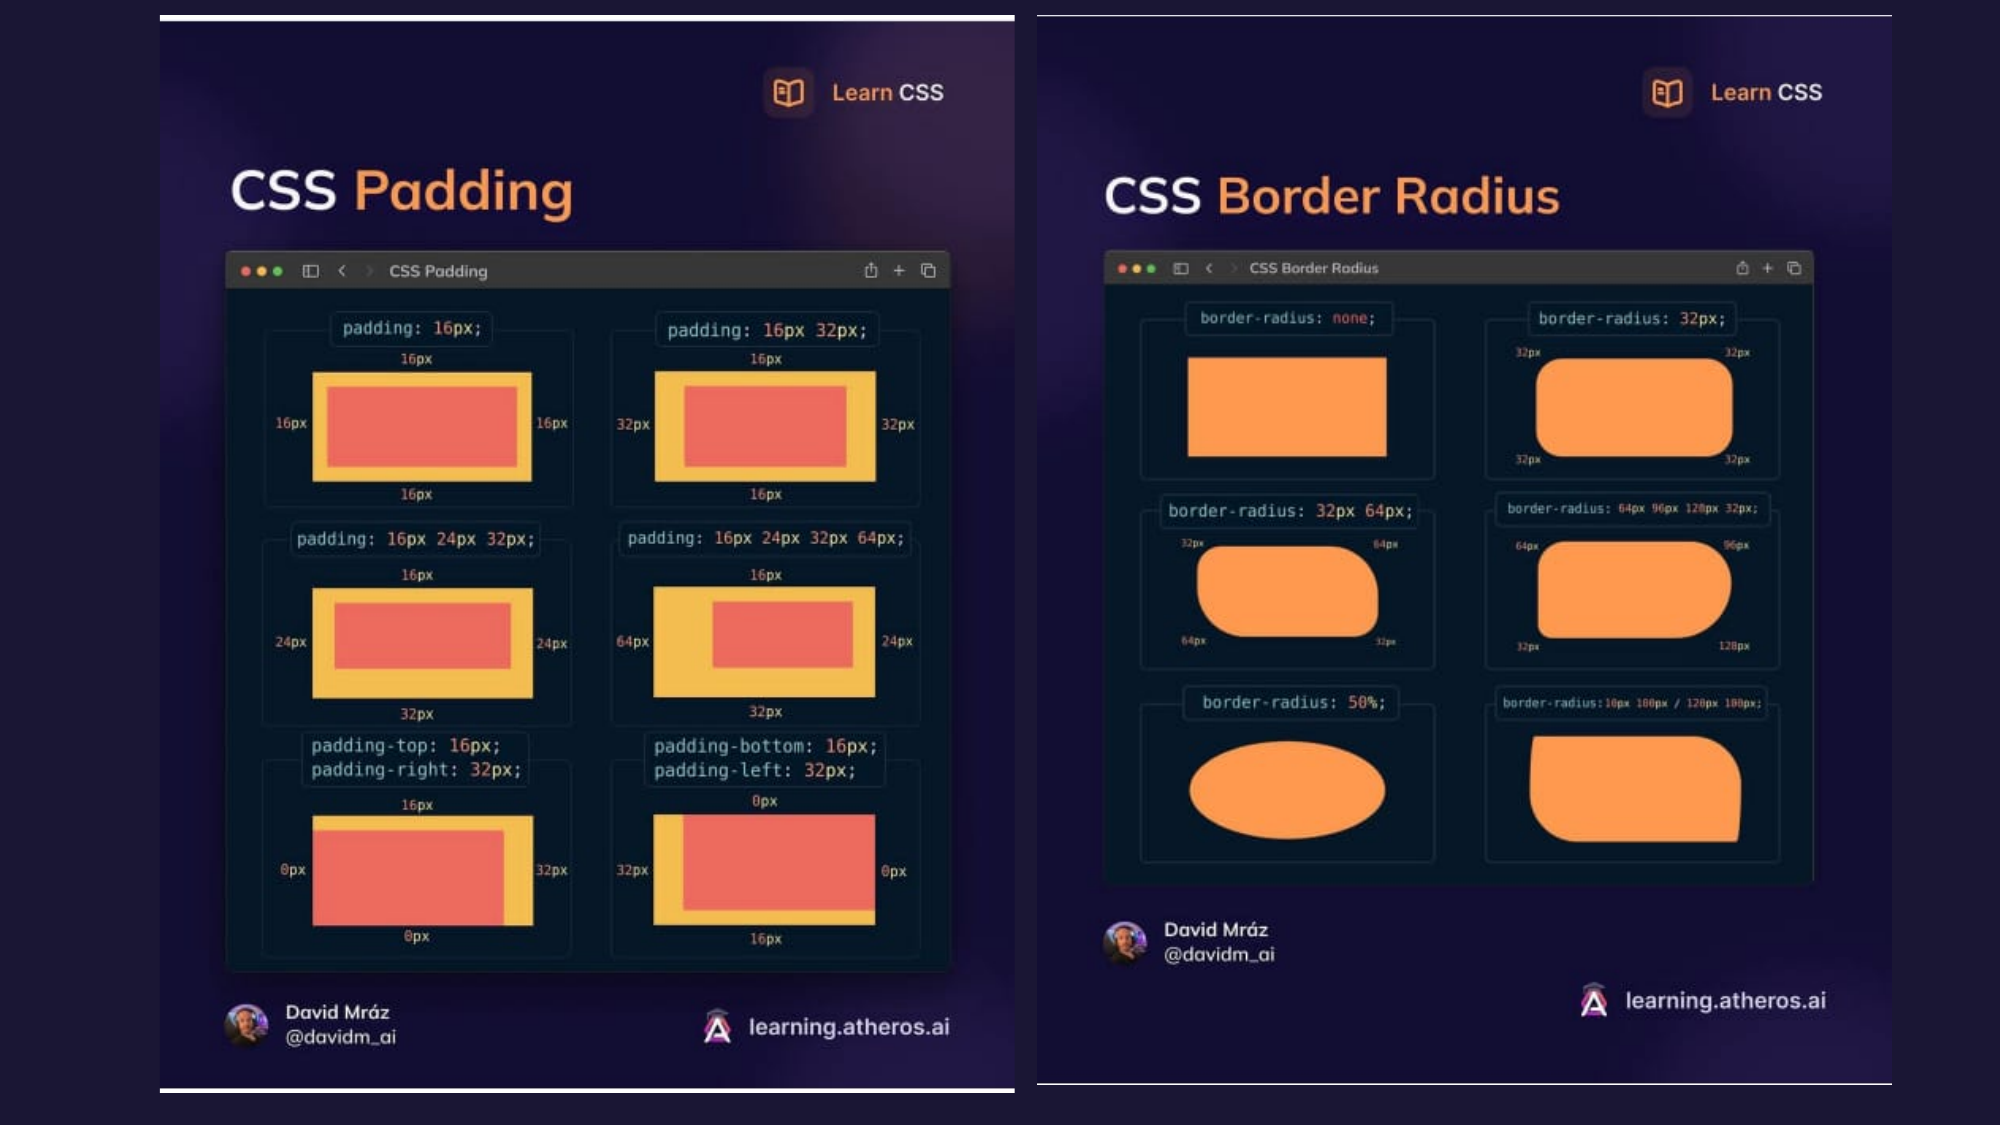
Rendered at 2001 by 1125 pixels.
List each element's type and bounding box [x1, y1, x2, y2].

picture [1036, 15, 1893, 1086]
picture [159, 15, 1015, 1093]
